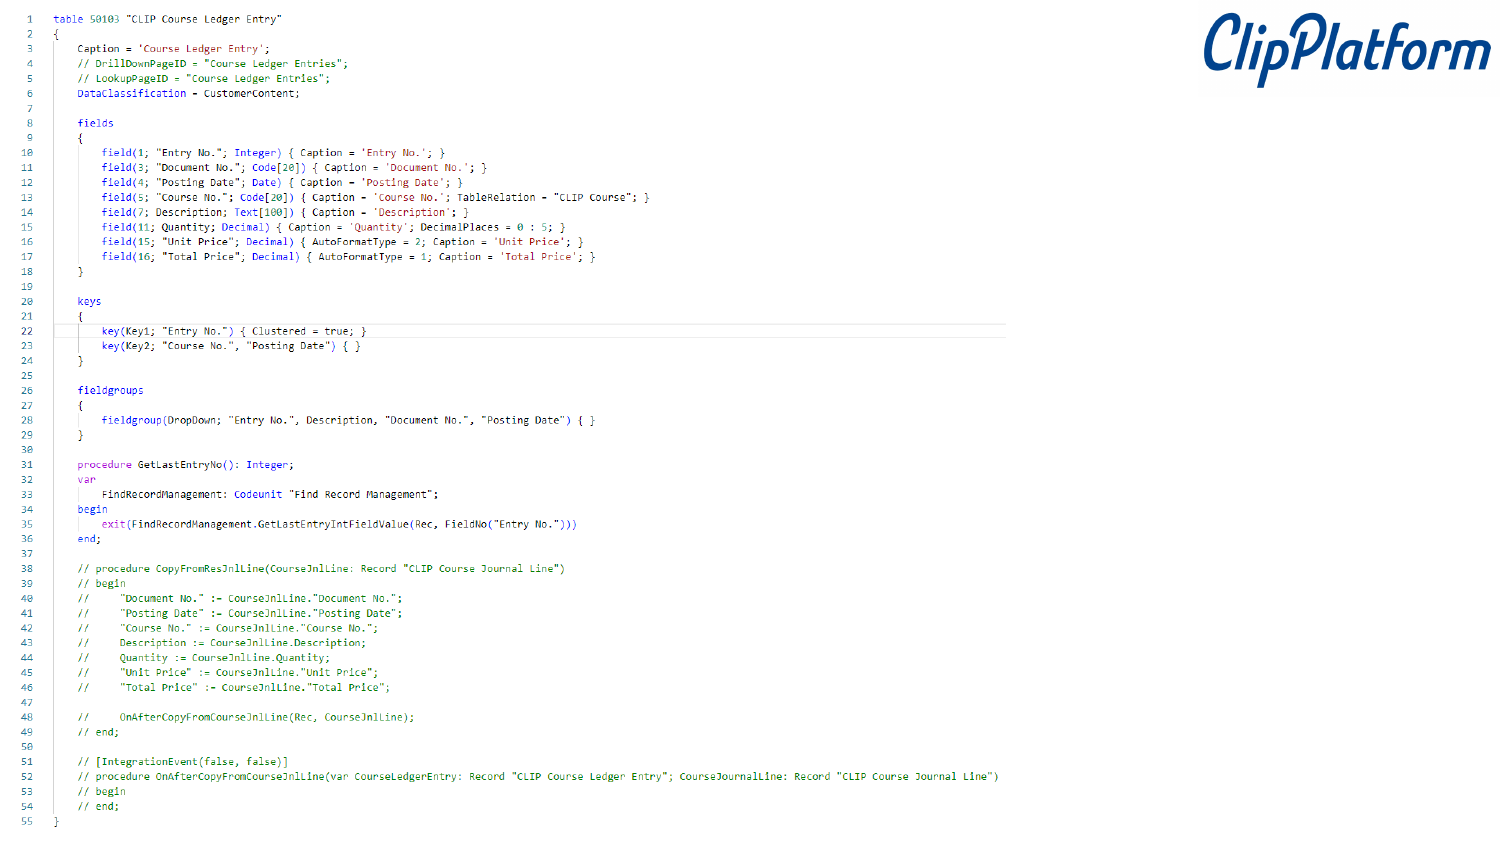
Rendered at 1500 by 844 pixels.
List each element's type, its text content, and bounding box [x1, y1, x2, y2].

picture [1198, 0, 1500, 98]
picture [17, 11, 1006, 832]
title Desarrollo – Registro [0, 0, 1350, 126]
